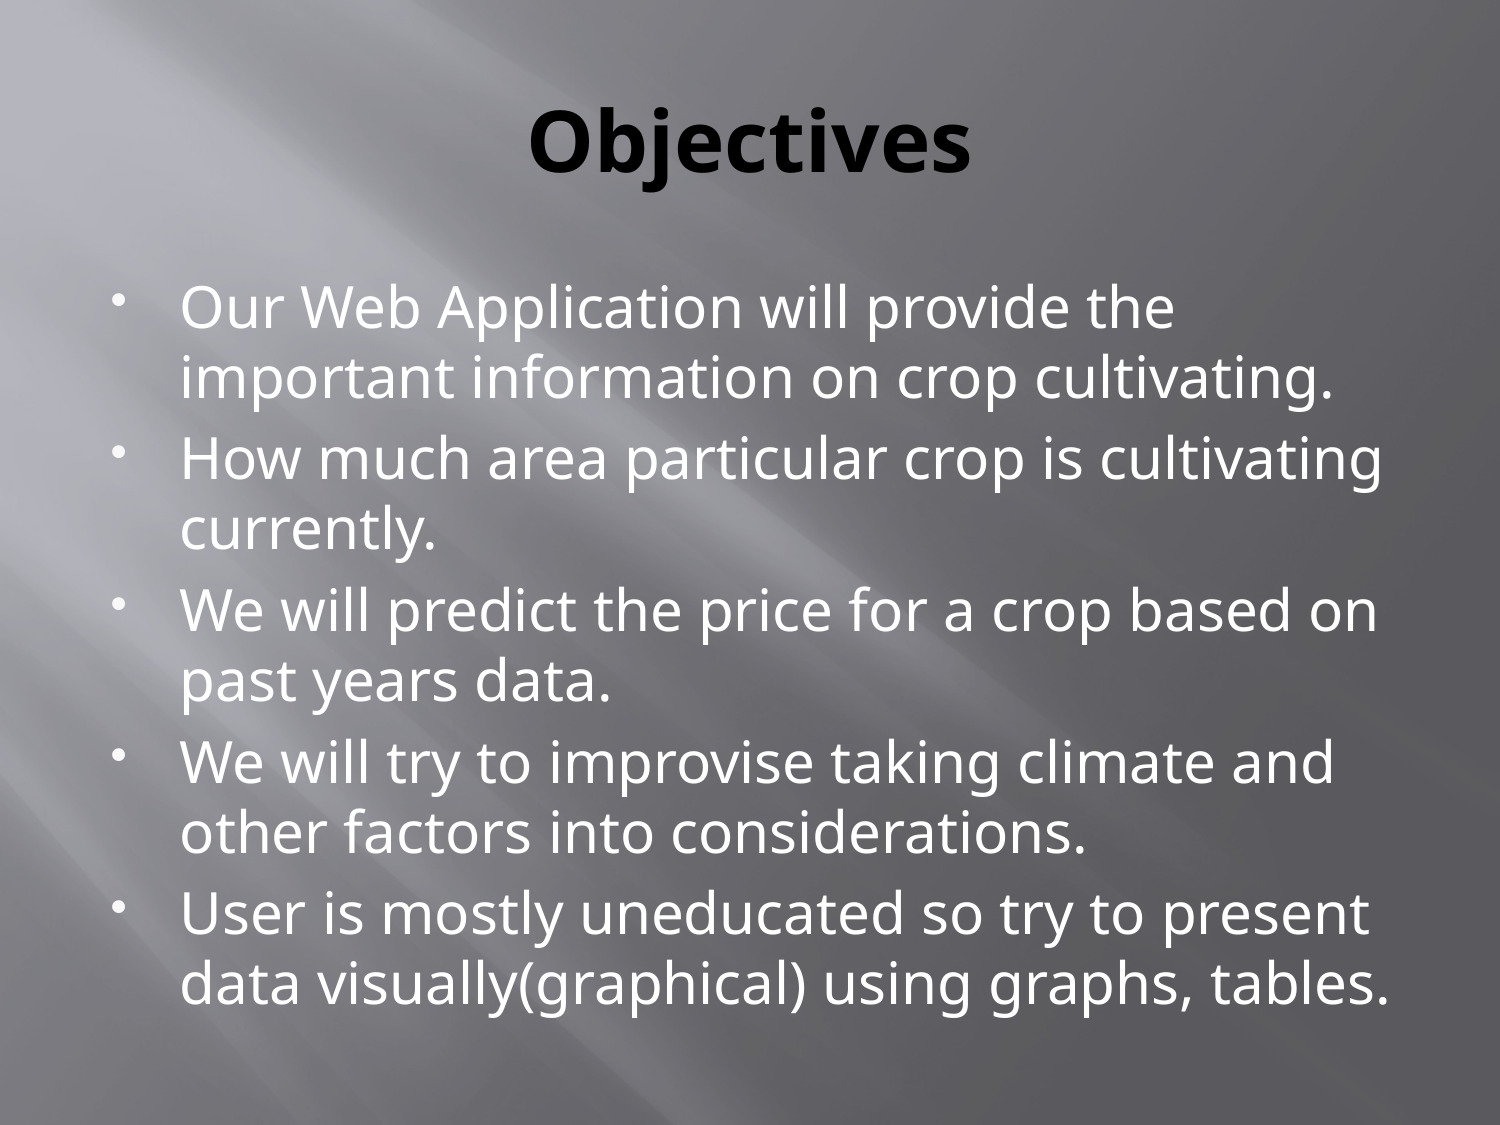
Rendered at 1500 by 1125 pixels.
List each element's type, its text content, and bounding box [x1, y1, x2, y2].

title Objectives [75, 45, 1425, 233]
list Our Web Application will provide the important information on crop cultivating. How much area particular crop is cultivating currently. We will predict the price for a crop based on past years data. We will try to improvise taking climate and other factors into considerations. User is mostly uneducated so try to present data visually(graphical) using graphs, tables. [75, 262, 1425, 1035]
